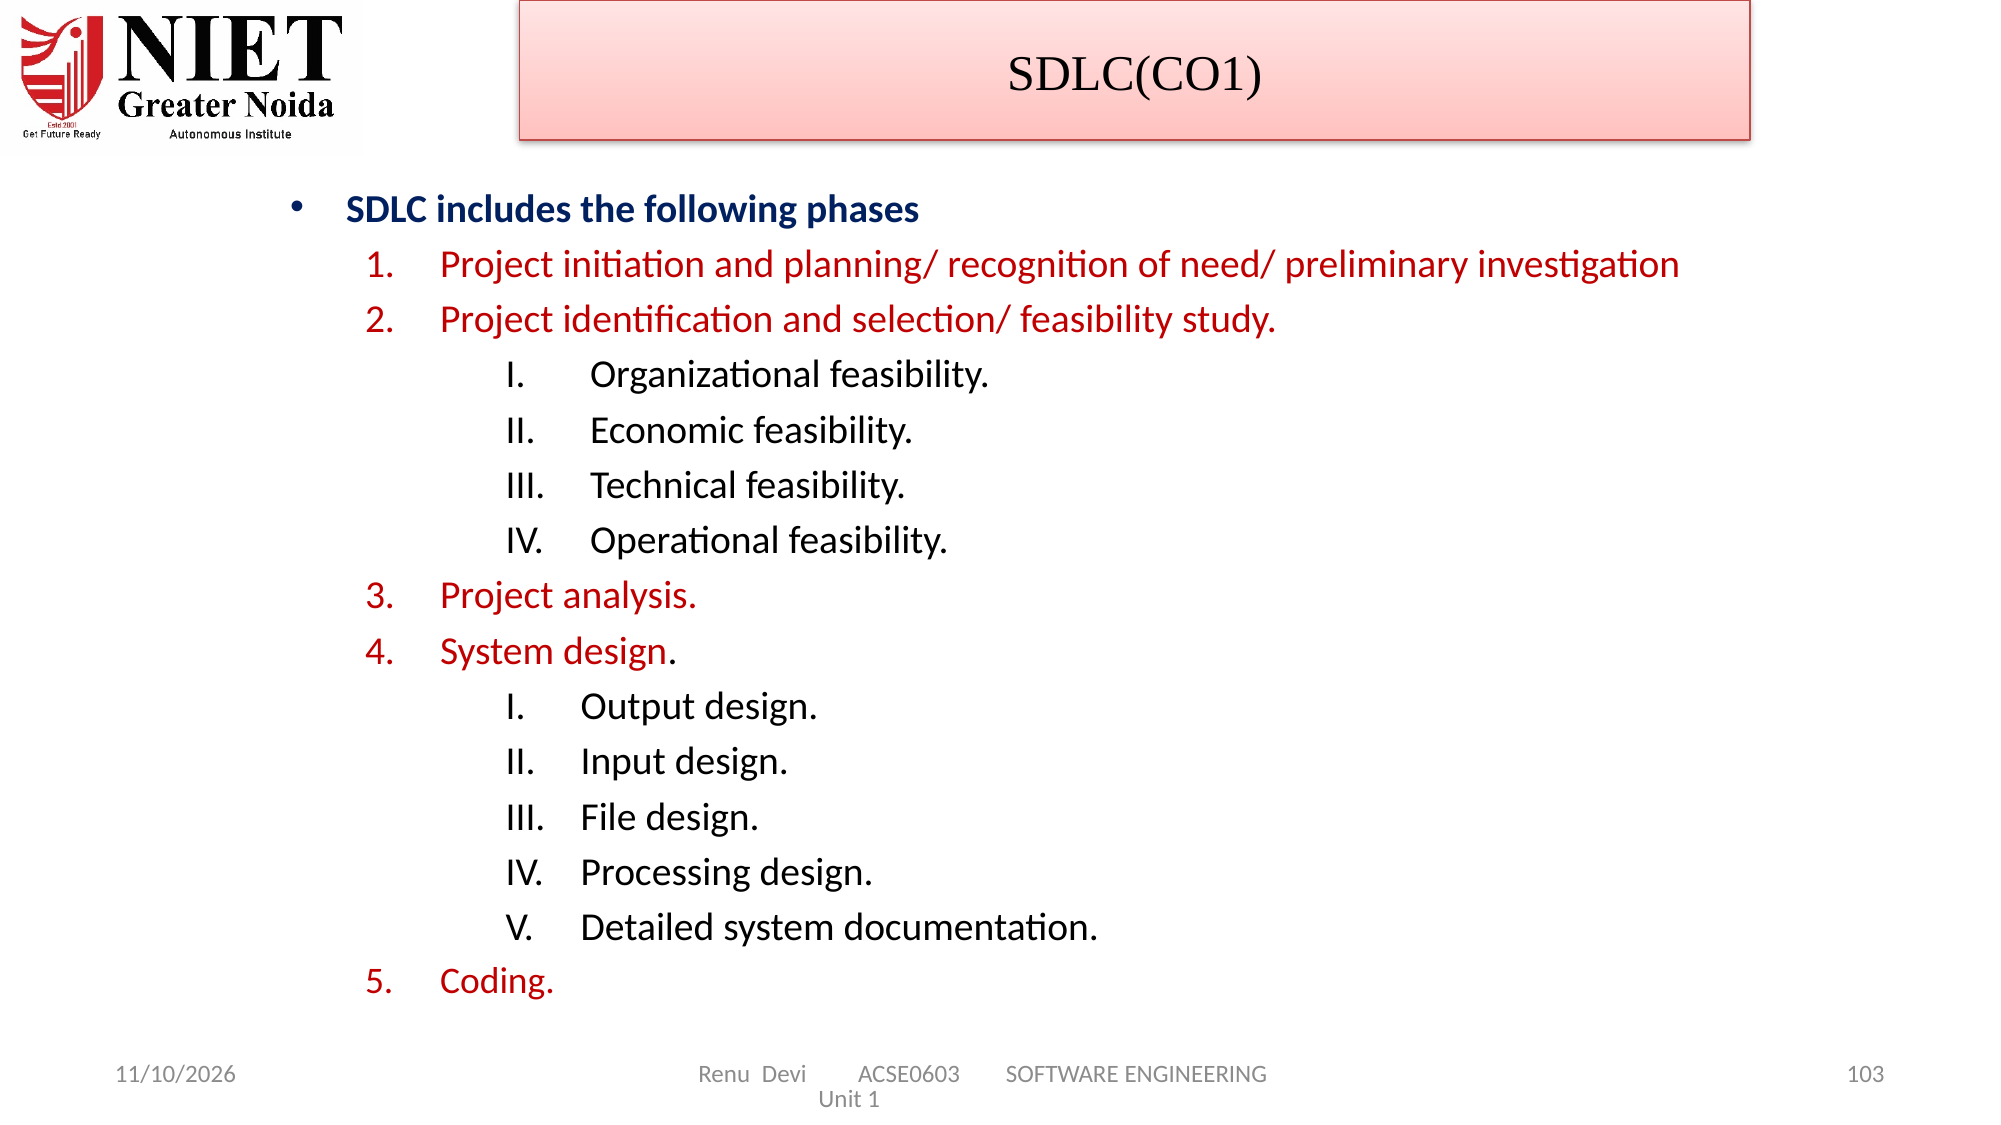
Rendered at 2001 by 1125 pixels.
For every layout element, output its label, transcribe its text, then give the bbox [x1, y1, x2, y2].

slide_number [99, 1042, 567, 1103]
picture [0, 0, 363, 156]
text_box SDLC(CO1) [519, 0, 1751, 141]
footer Renu Devi ACSE0603 SOFTWARE ENGINEERING Unit 1 [683, 1042, 1317, 1103]
list SDLC includes the following phases Project initiation and planning/ recognition of need/ preliminary investigation Project identification and selection/ feasibility study. Organizational feasibility. Economic feasibility. Technical feasibility. Operational feasibility. Project analysis. System design. Output design. Input design. File design. Processing design. Detailed system documentation. Coding. [275, 174, 1713, 1125]
slide_number 103 [1433, 1042, 1900, 1103]
